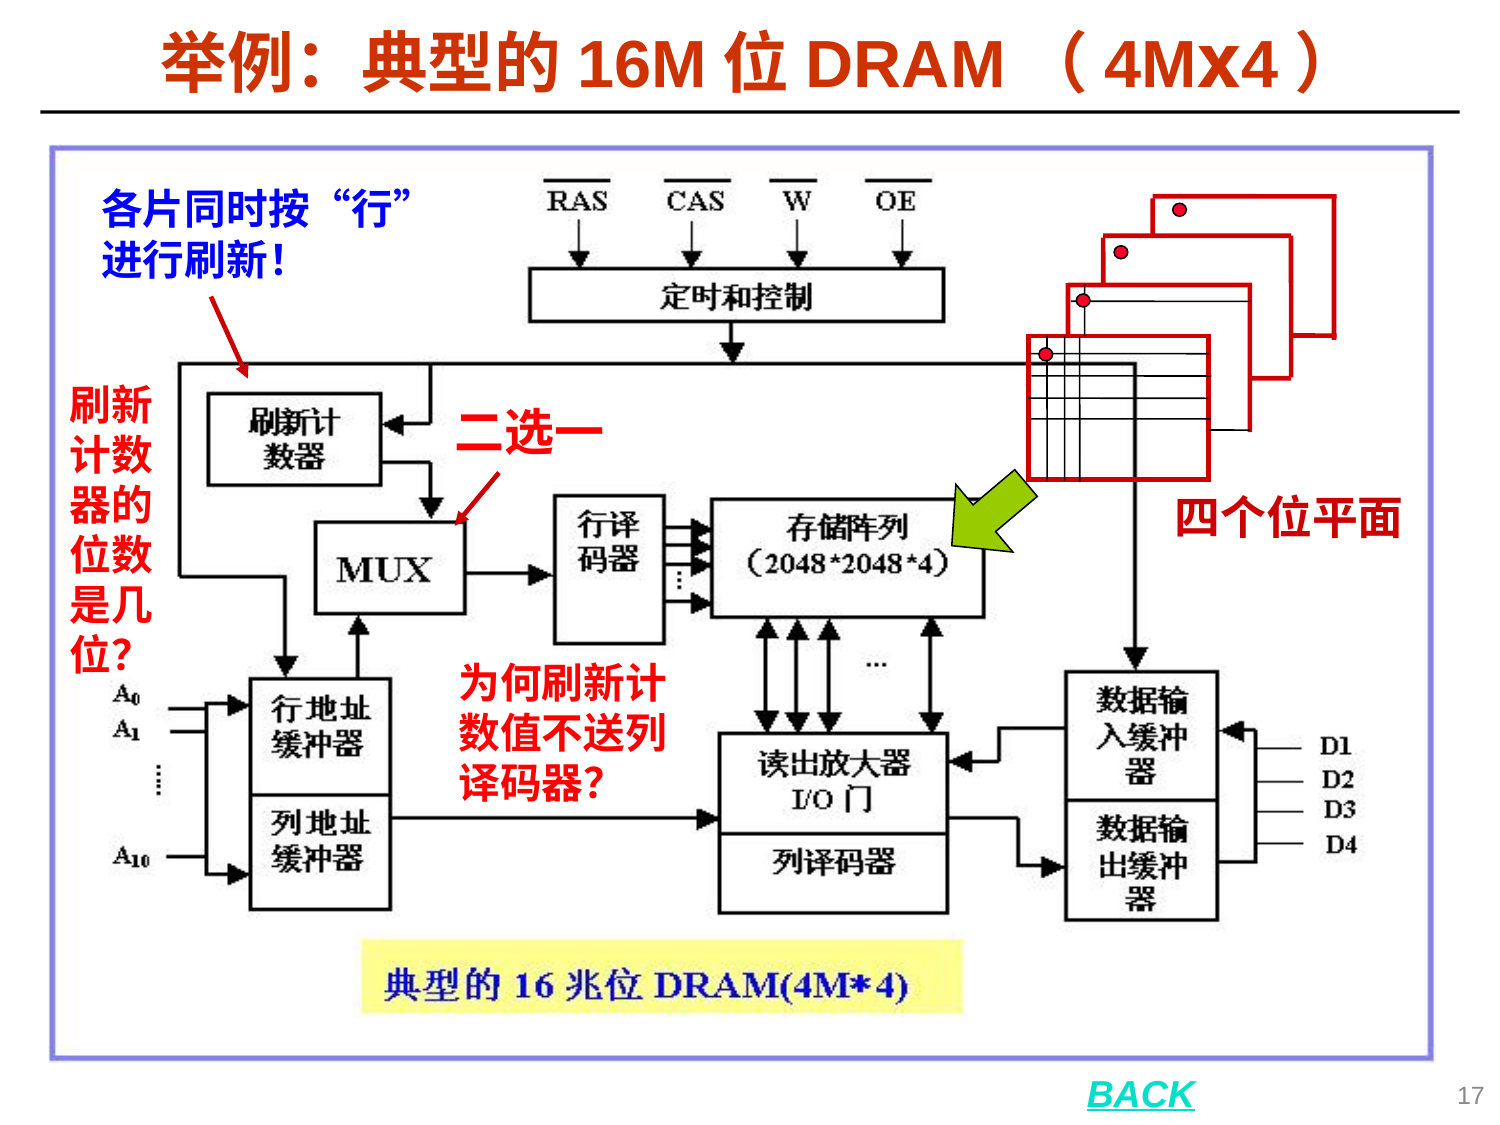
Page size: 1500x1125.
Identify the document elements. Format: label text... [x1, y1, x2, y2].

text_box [940, 196, 1407, 559]
picture [48, 144, 1436, 1063]
title 举例：典型的16M位DRAM（4Mx4） [38, 21, 1484, 108]
text_box BACK [1086, 1069, 1162, 1115]
slide_number 17 [1162, 1065, 1500, 1125]
